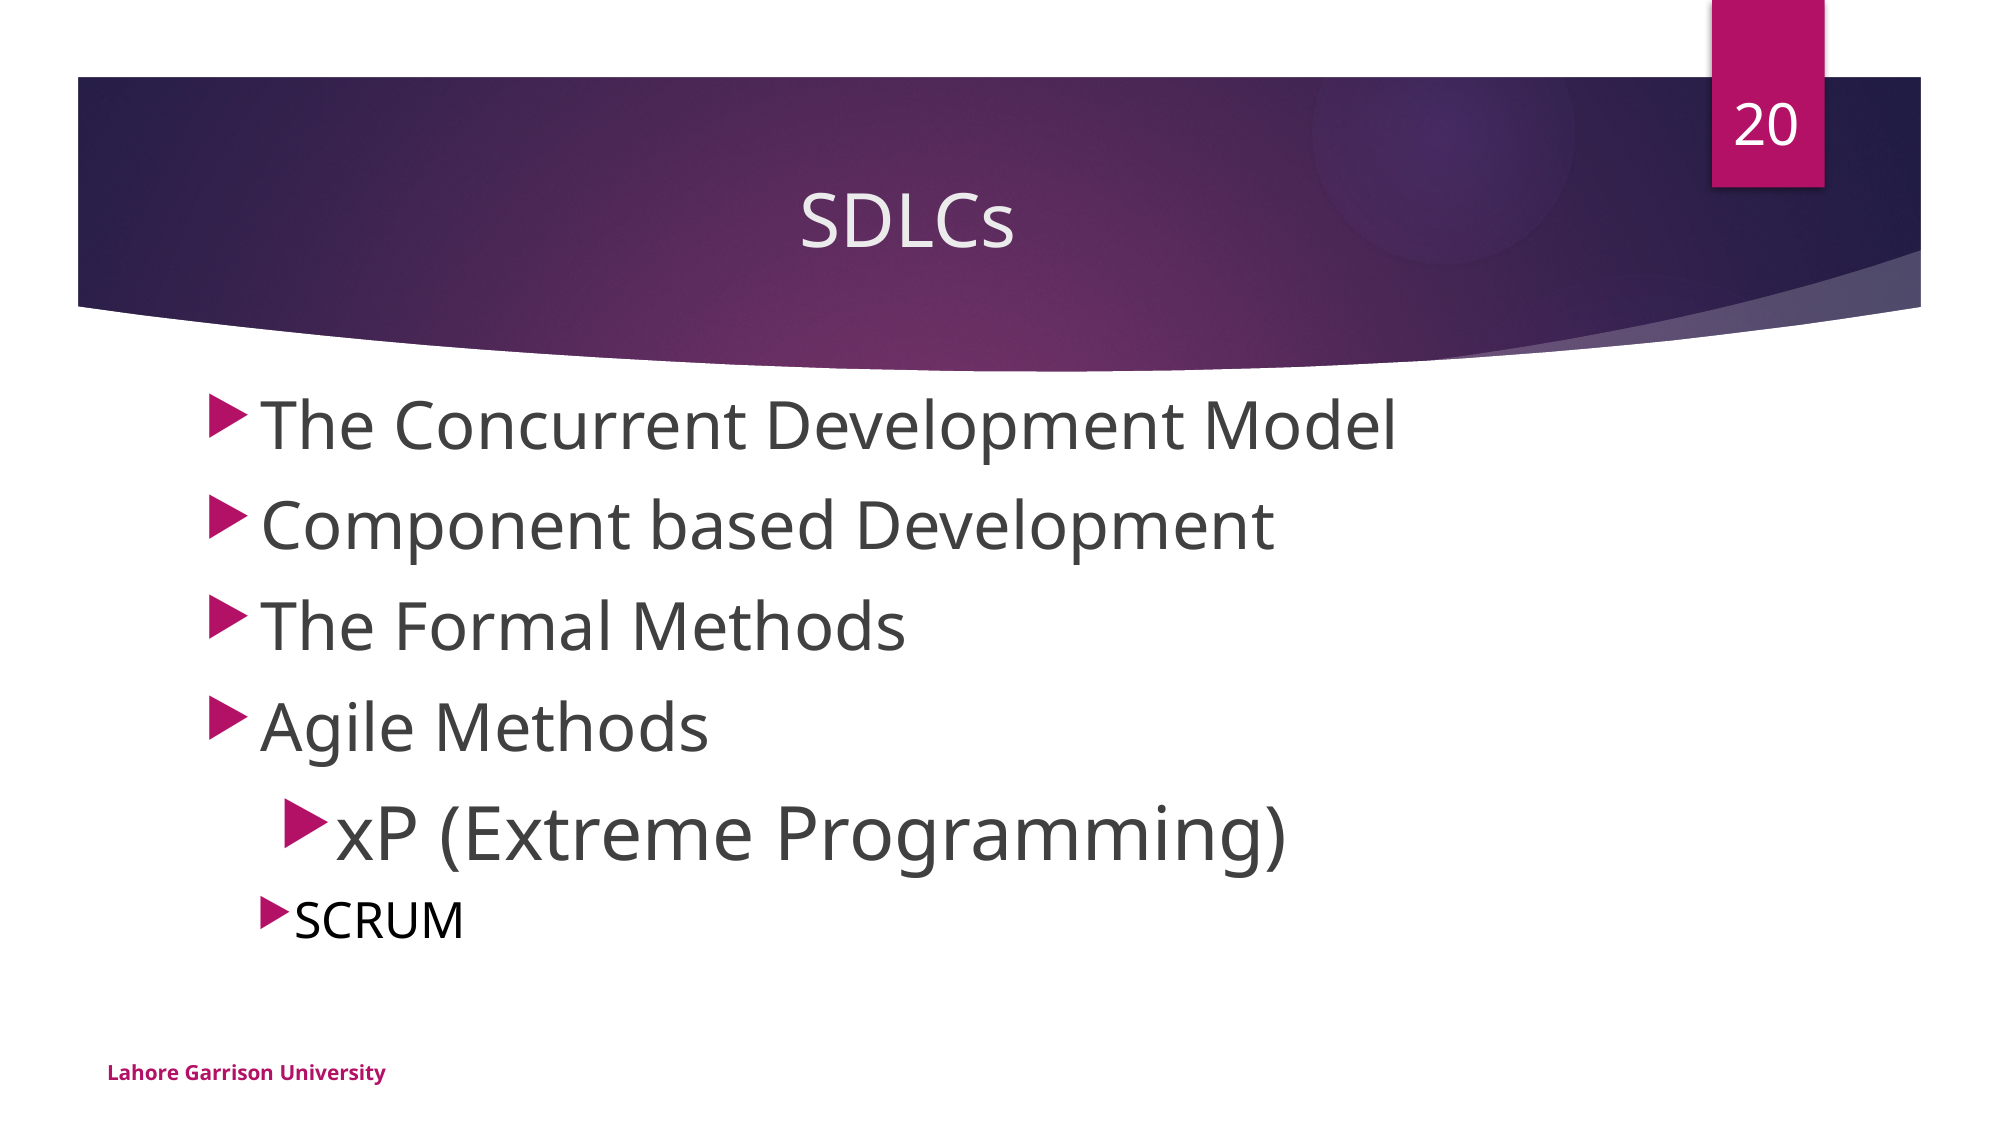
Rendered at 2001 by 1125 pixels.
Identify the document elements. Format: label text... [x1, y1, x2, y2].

footer Lahore Garrison University [92, 1048, 726, 1099]
list The Concurrent Development Model Component based Development The Formal Methods Agile Methods xP (Extreme Programming) SCRUM [189, 375, 1638, 1099]
slide_number 20 [1698, 48, 1836, 175]
title SDLCs [189, 159, 1627, 276]
